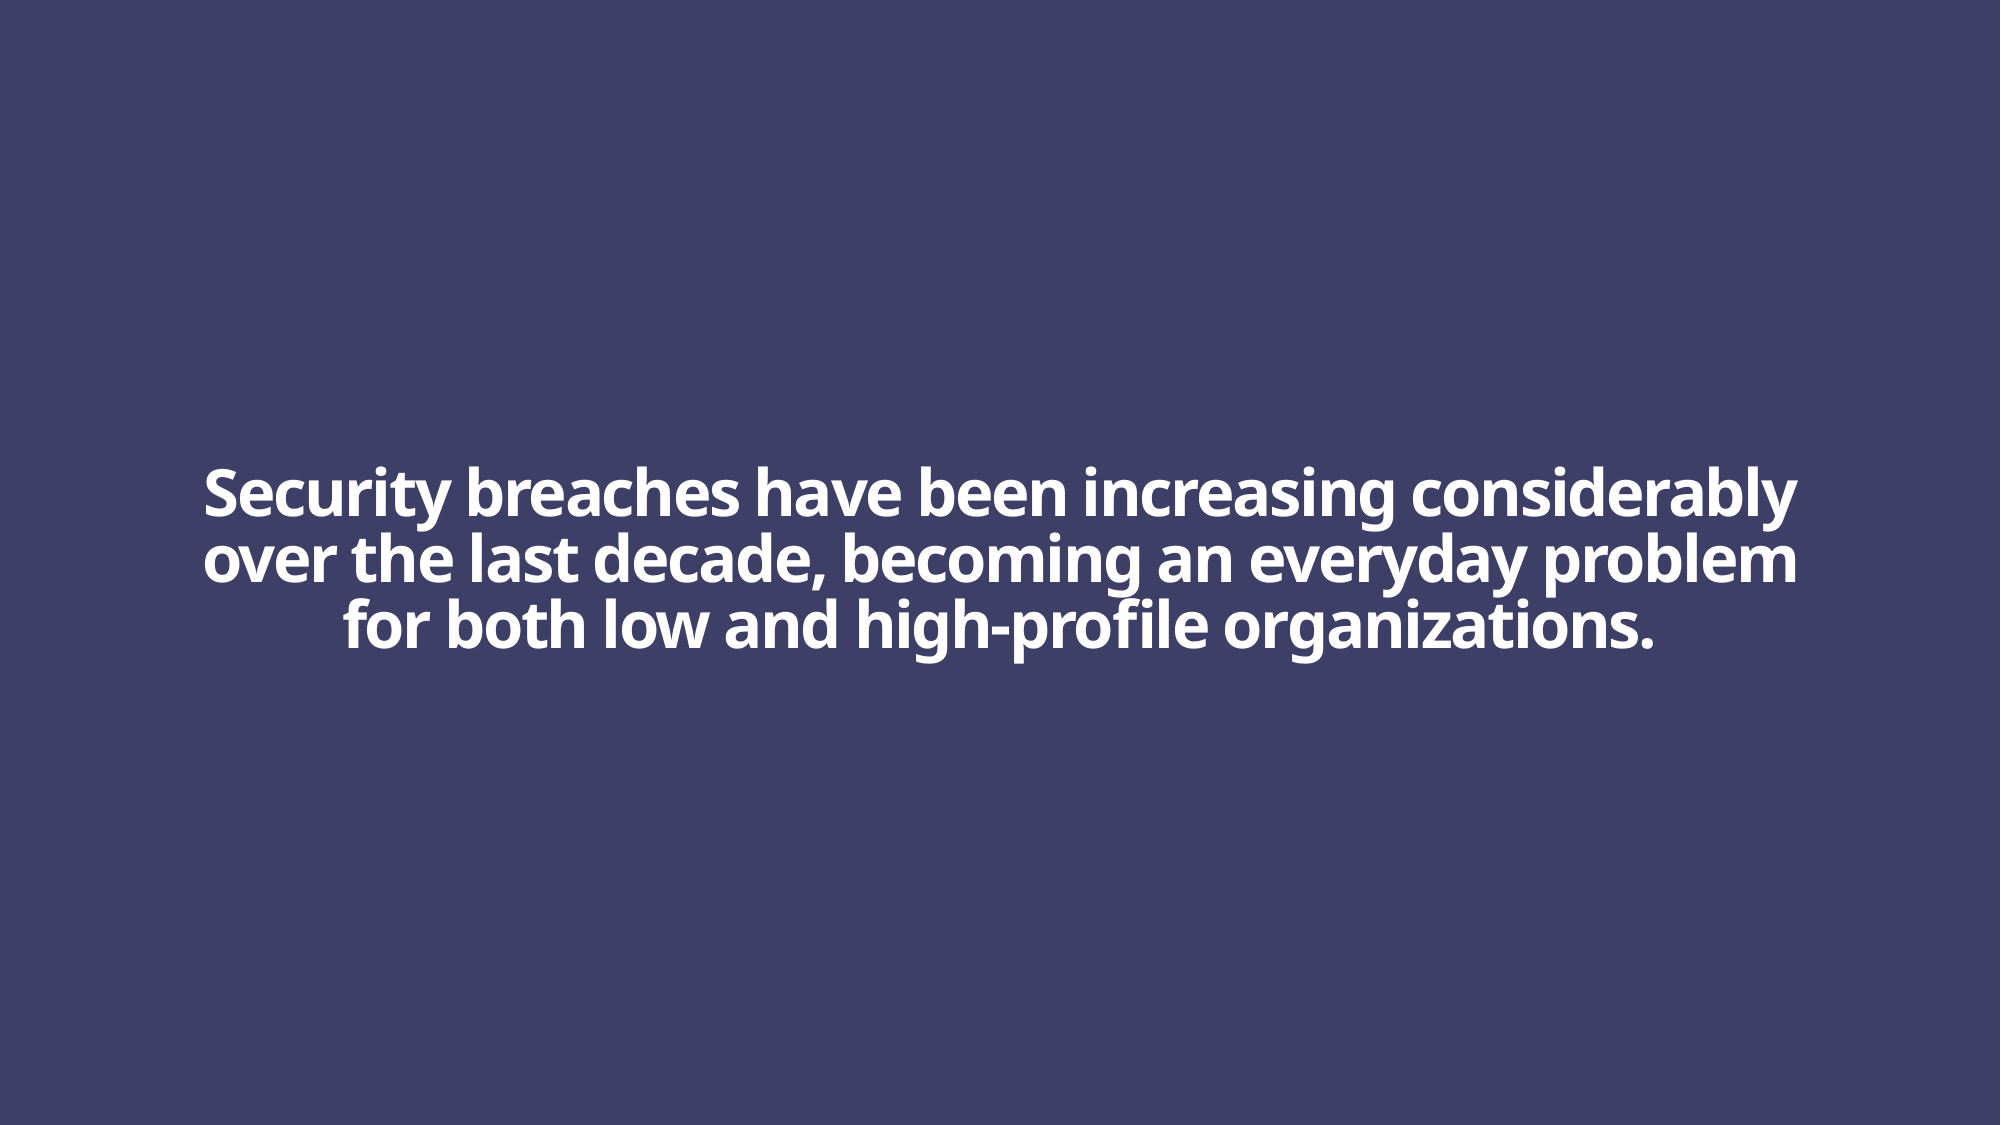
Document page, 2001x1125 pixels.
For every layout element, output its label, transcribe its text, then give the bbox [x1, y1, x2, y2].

title Security breaches have been increasing considerably over the last decade, becoming an everyday problem for both low and high-profile organizations. [137, 453, 1863, 672]
